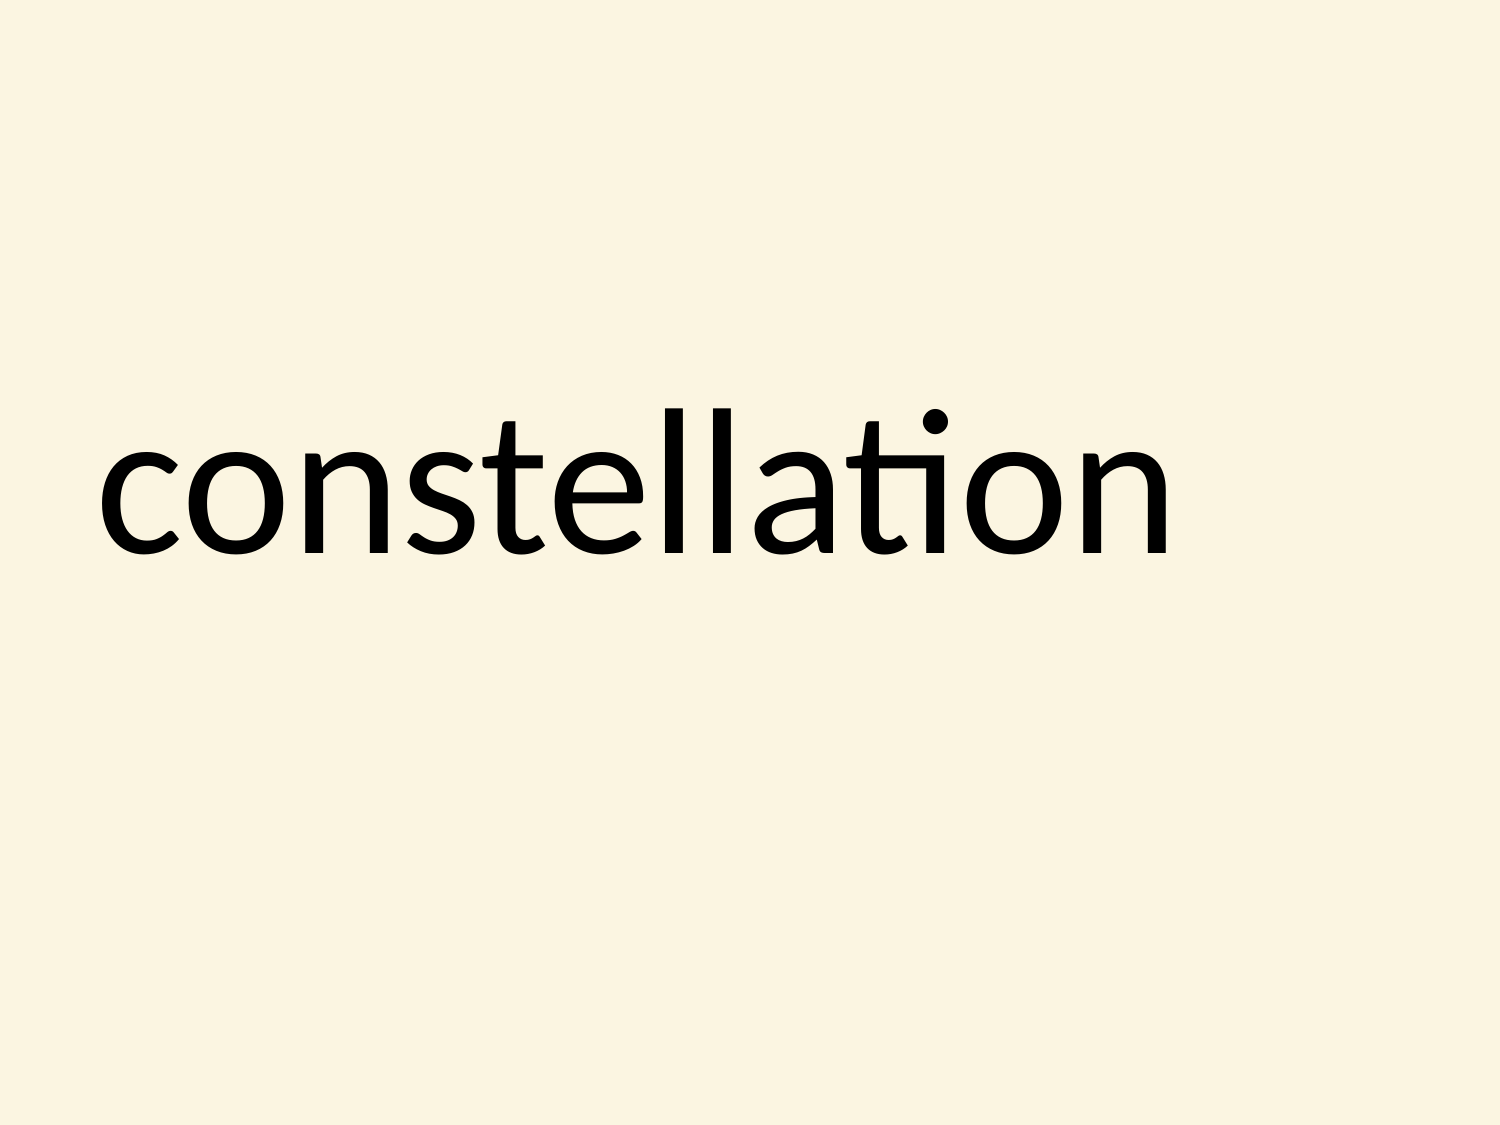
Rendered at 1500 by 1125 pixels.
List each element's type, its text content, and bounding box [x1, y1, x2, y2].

title constellation [0, 349, 1276, 591]
